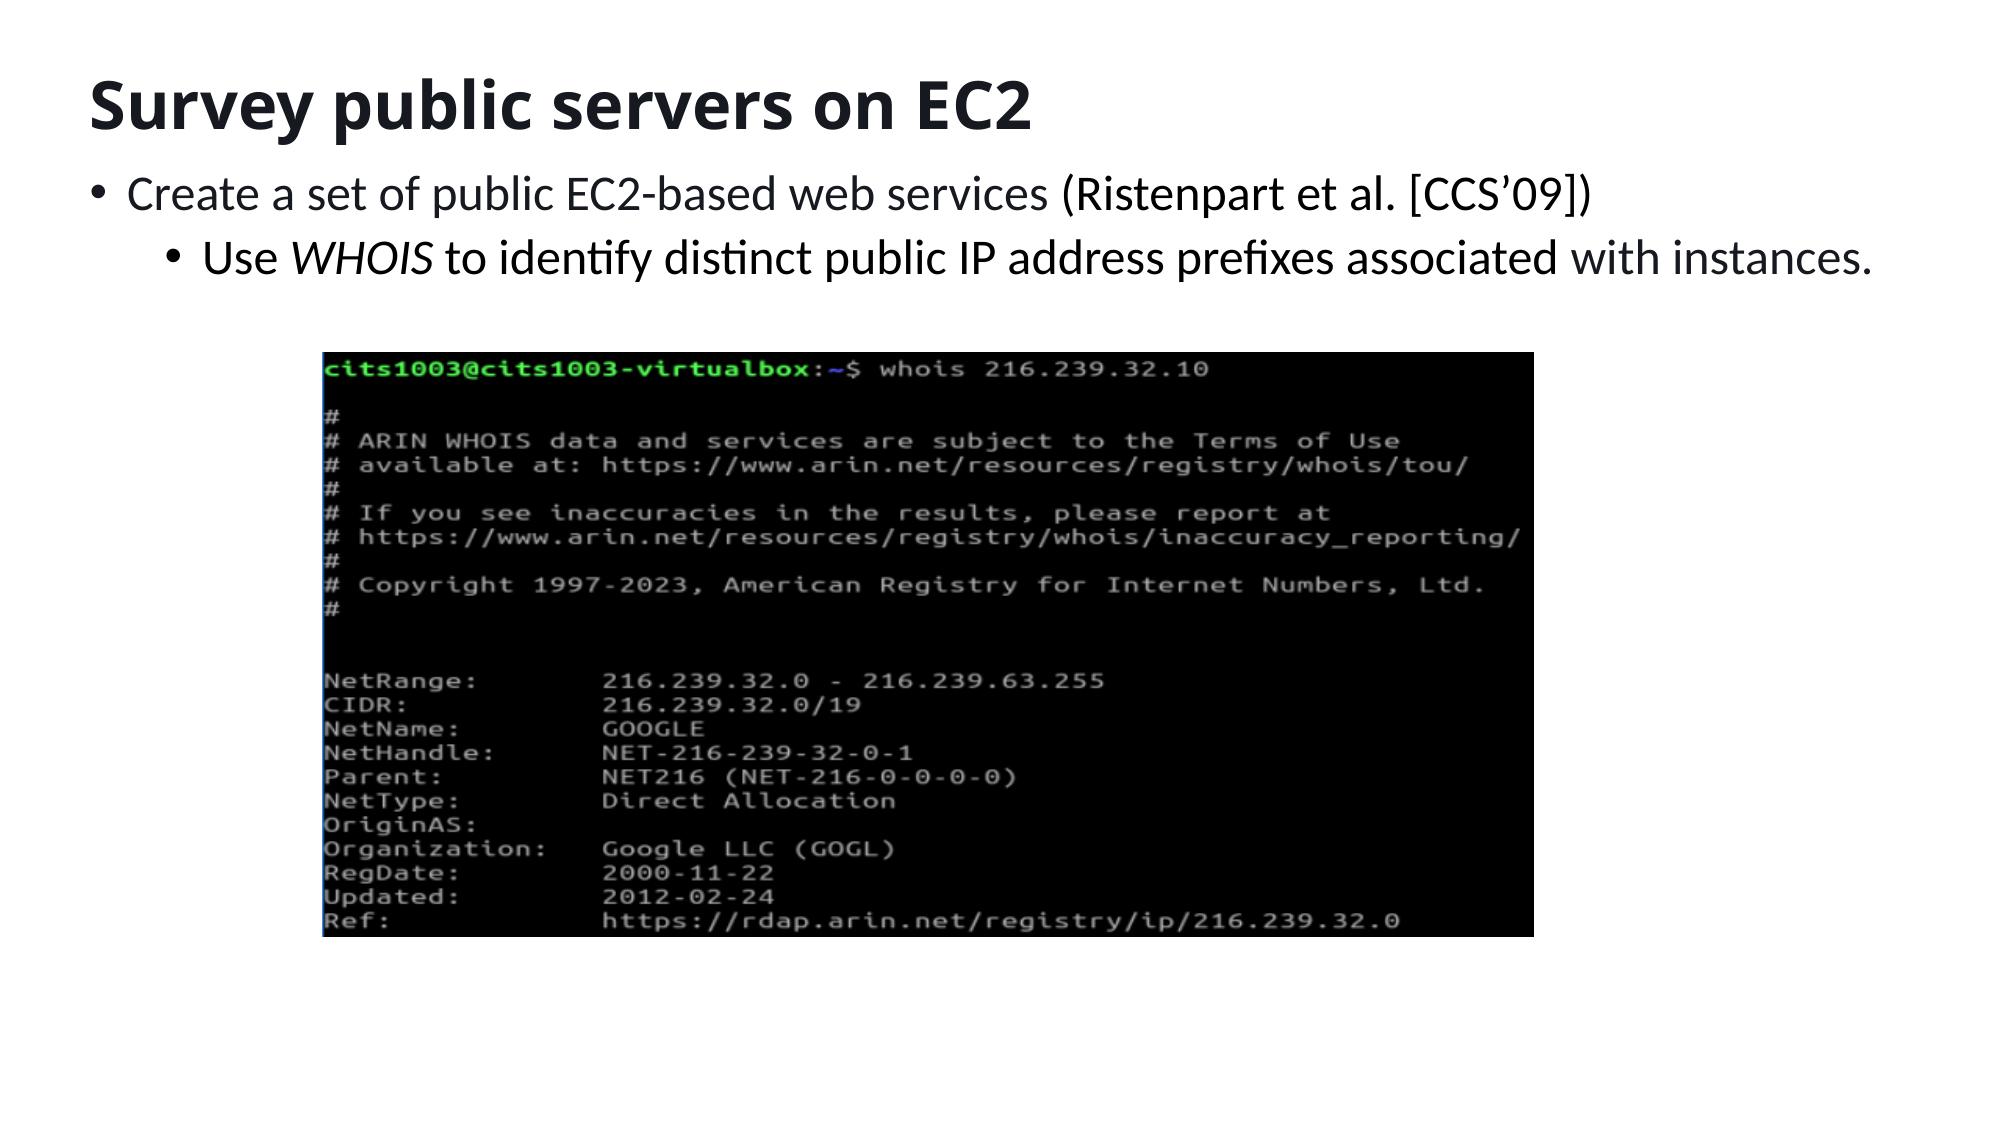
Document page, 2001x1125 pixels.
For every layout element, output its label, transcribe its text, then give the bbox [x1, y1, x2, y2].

picture [322, 352, 1534, 937]
list Create a set of public EC2-based web services (Ristenpart et al. [CCS’09]) Use WHOIS to identify distinct public IP address prefixes associated with instances. [74, 159, 1926, 889]
title Survey public servers on EC2 [74, 25, 1674, 159]
